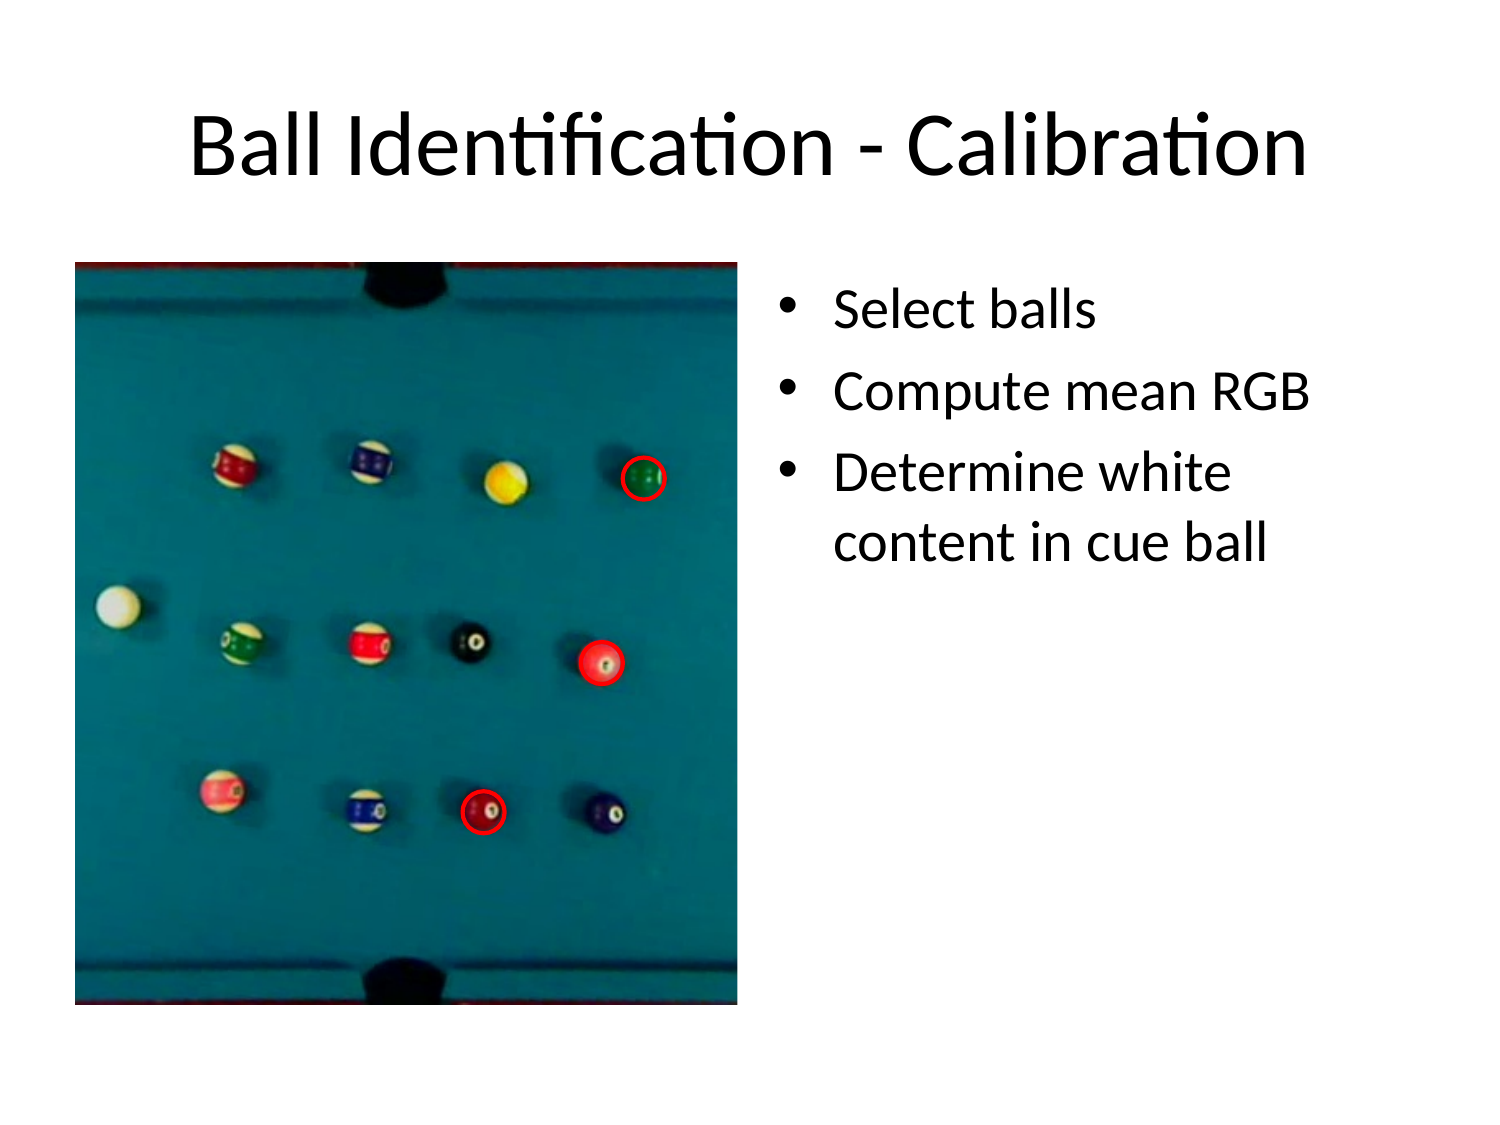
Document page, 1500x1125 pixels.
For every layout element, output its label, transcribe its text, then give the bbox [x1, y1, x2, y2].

list Select balls Compute mean RGB Determine white content in cue ball [762, 262, 1425, 1005]
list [74, 262, 738, 1006]
title Ball Identification - Calibration [75, 45, 1425, 233]
